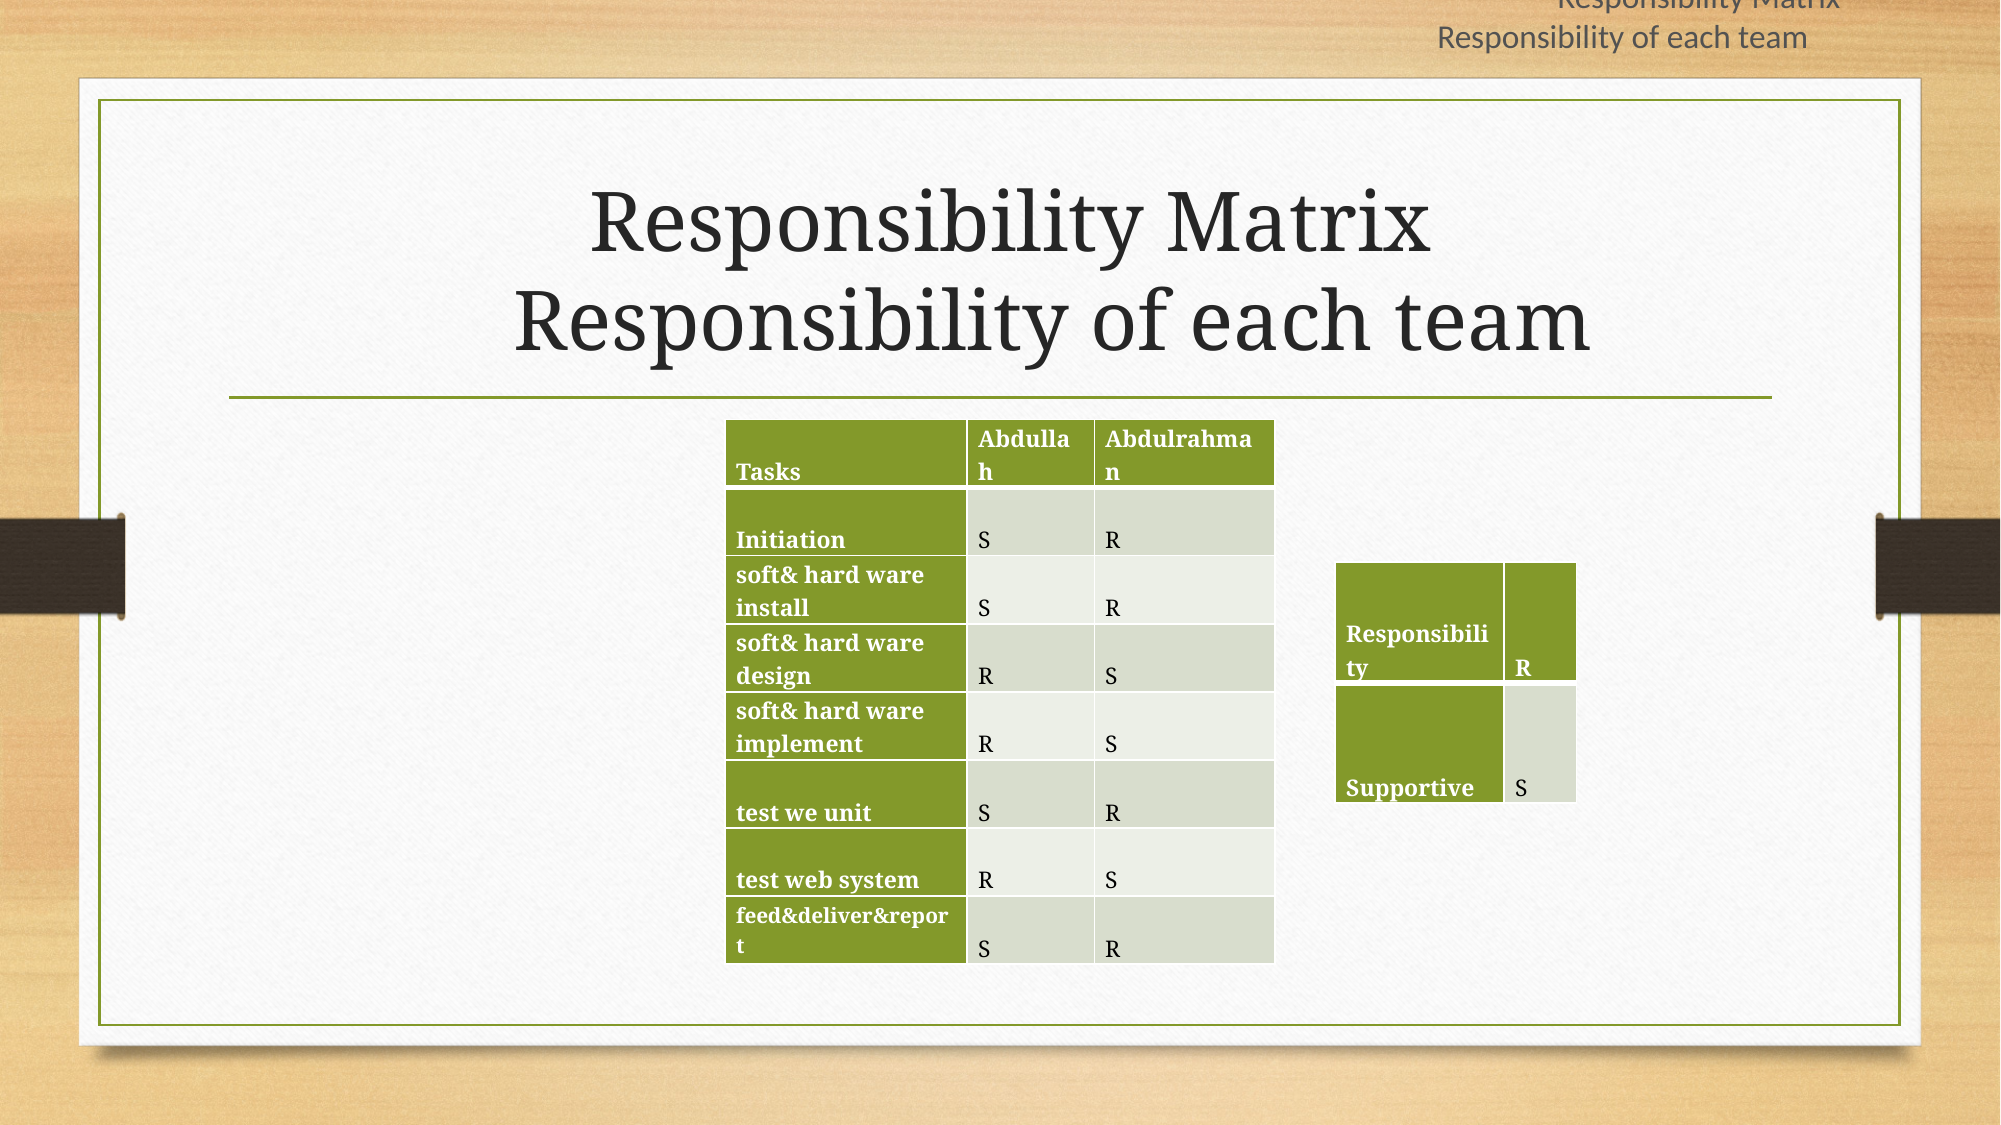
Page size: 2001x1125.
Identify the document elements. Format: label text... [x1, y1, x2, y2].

table_cell test web system [726, 829, 966, 895]
table_cell S [1095, 693, 1274, 759]
table_cell R [968, 625, 1094, 691]
table_cell R [1095, 897, 1274, 963]
table_cell S [968, 556, 1094, 623]
table_cell test we unit [726, 761, 966, 827]
title Responsibility Matrix Responsibility of each team [212, 161, 1788, 375]
table_cell S [1505, 686, 1576, 802]
table_cell Supportive [1336, 686, 1503, 802]
table_cell Initiation [726, 490, 966, 555]
table_cell S [1095, 625, 1274, 691]
table_cell R [1095, 761, 1274, 827]
table_header Abdullah [968, 420, 1094, 485]
table_cell feed&deliver&report [726, 897, 966, 963]
table_cell S [968, 761, 1094, 827]
table_cell soft& hard ware design [726, 625, 966, 691]
table_header Tasks [726, 420, 966, 485]
table_cell S [968, 897, 1094, 963]
table_cell R [1095, 490, 1274, 555]
table_cell R [1095, 556, 1274, 623]
table_header Responsibility [1336, 563, 1503, 680]
table_header R [1505, 563, 1576, 680]
table_cell R [968, 829, 1094, 895]
table_header Abdulrahman [1095, 420, 1274, 485]
table_cell S [1095, 829, 1274, 895]
table_cell R [968, 693, 1094, 759]
table_cell soft& hard ware implement [726, 693, 966, 759]
table_cell S [968, 490, 1094, 555]
table_cell soft& hard ware install [726, 556, 966, 623]
picture [0, 0, 2001, 1125]
text_box Responsibility Matrix Responsibility of each team [1054, 0, 1857, 90]
